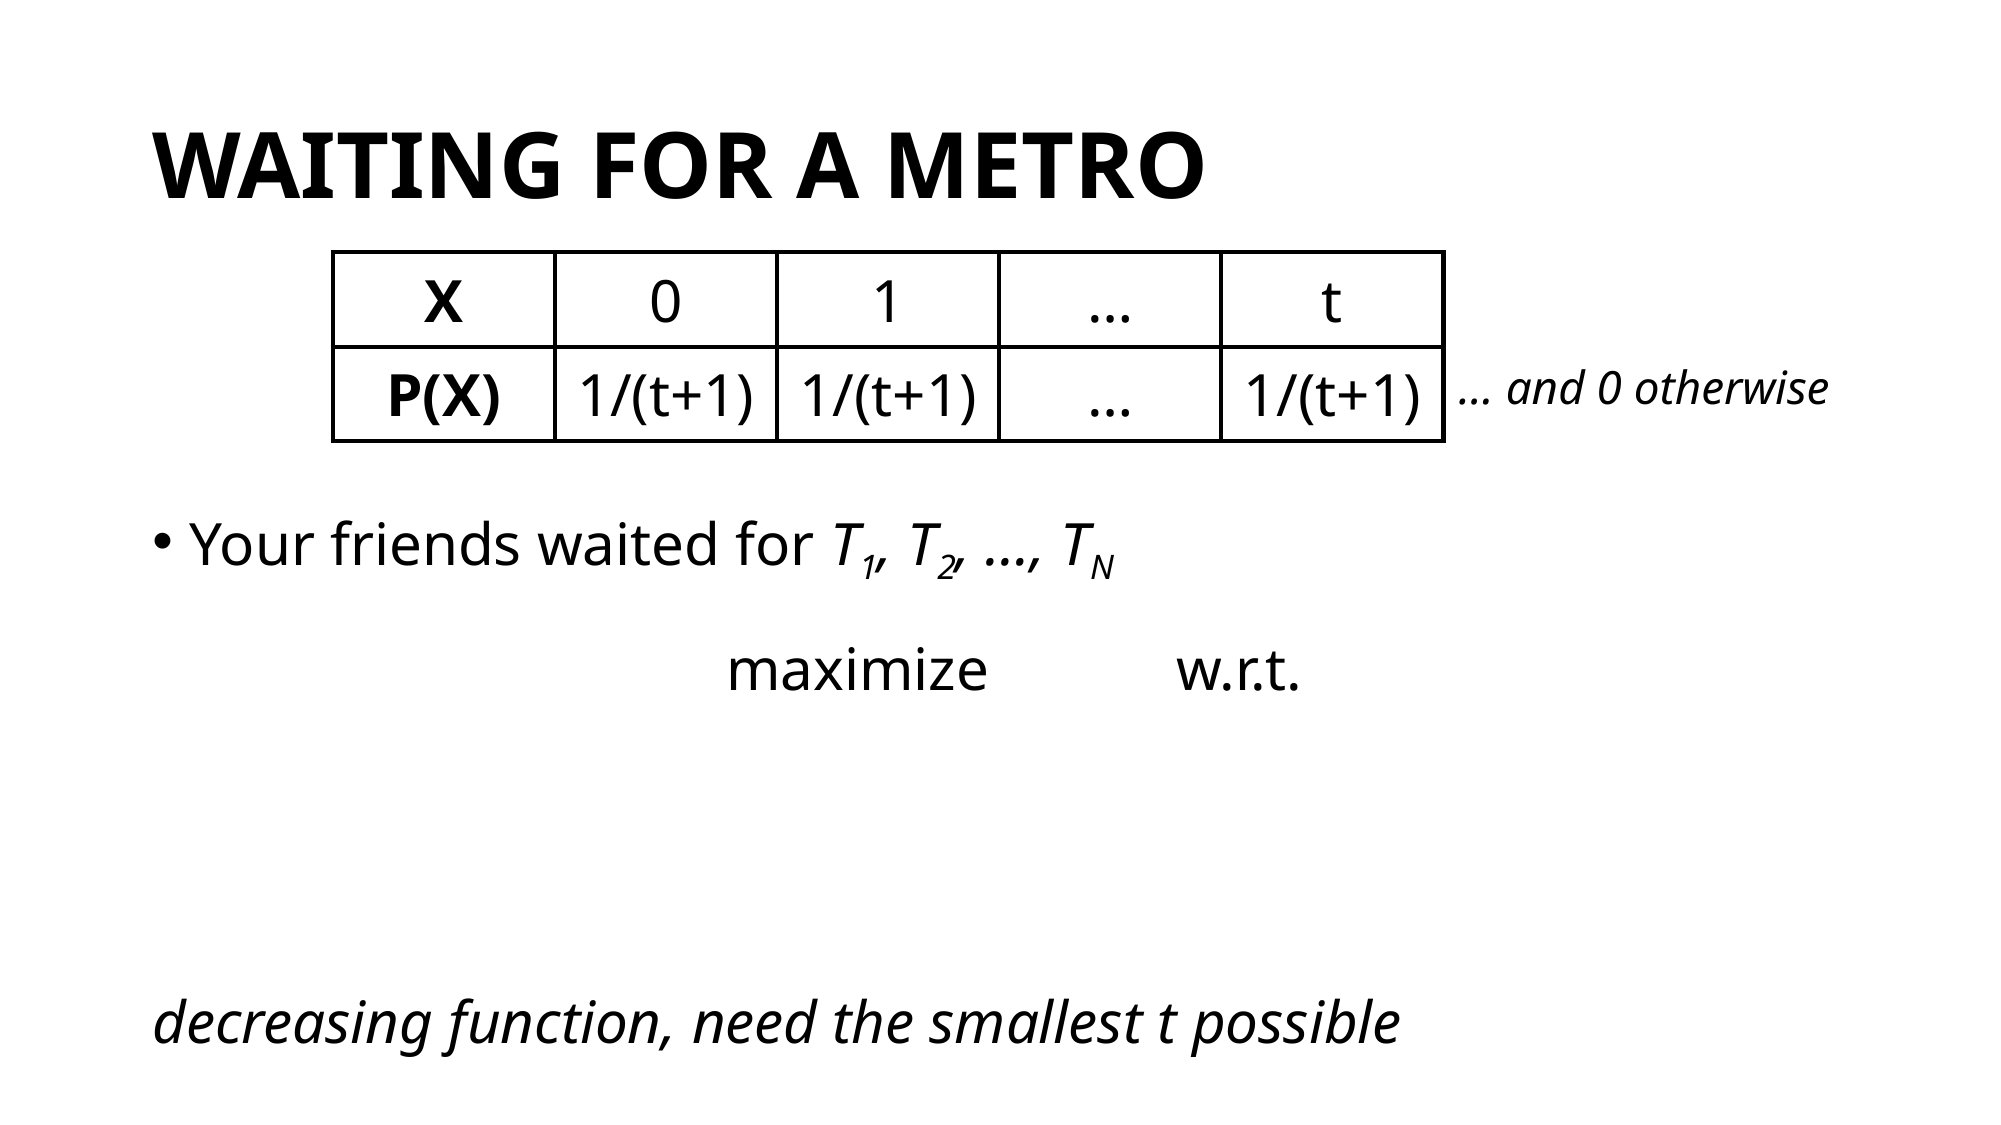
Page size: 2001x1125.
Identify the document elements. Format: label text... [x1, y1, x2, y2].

table_header 0 [557, 254, 775, 345]
table_cell 1/(t+1) [779, 349, 997, 439]
table_cell 1/(t+1) [1223, 349, 1441, 439]
table_header X [335, 254, 553, 345]
table_header … [1001, 254, 1219, 345]
table_cell P(X) [335, 349, 553, 439]
title WAITING FOR A METRO [137, 59, 1863, 278]
text_box … and 0 otherwise [1443, 351, 1863, 422]
table_cell 1/(t+1) [557, 349, 775, 439]
table_header t [1223, 254, 1441, 345]
table_header 1 [779, 254, 997, 345]
table_cell … [1001, 349, 1219, 439]
